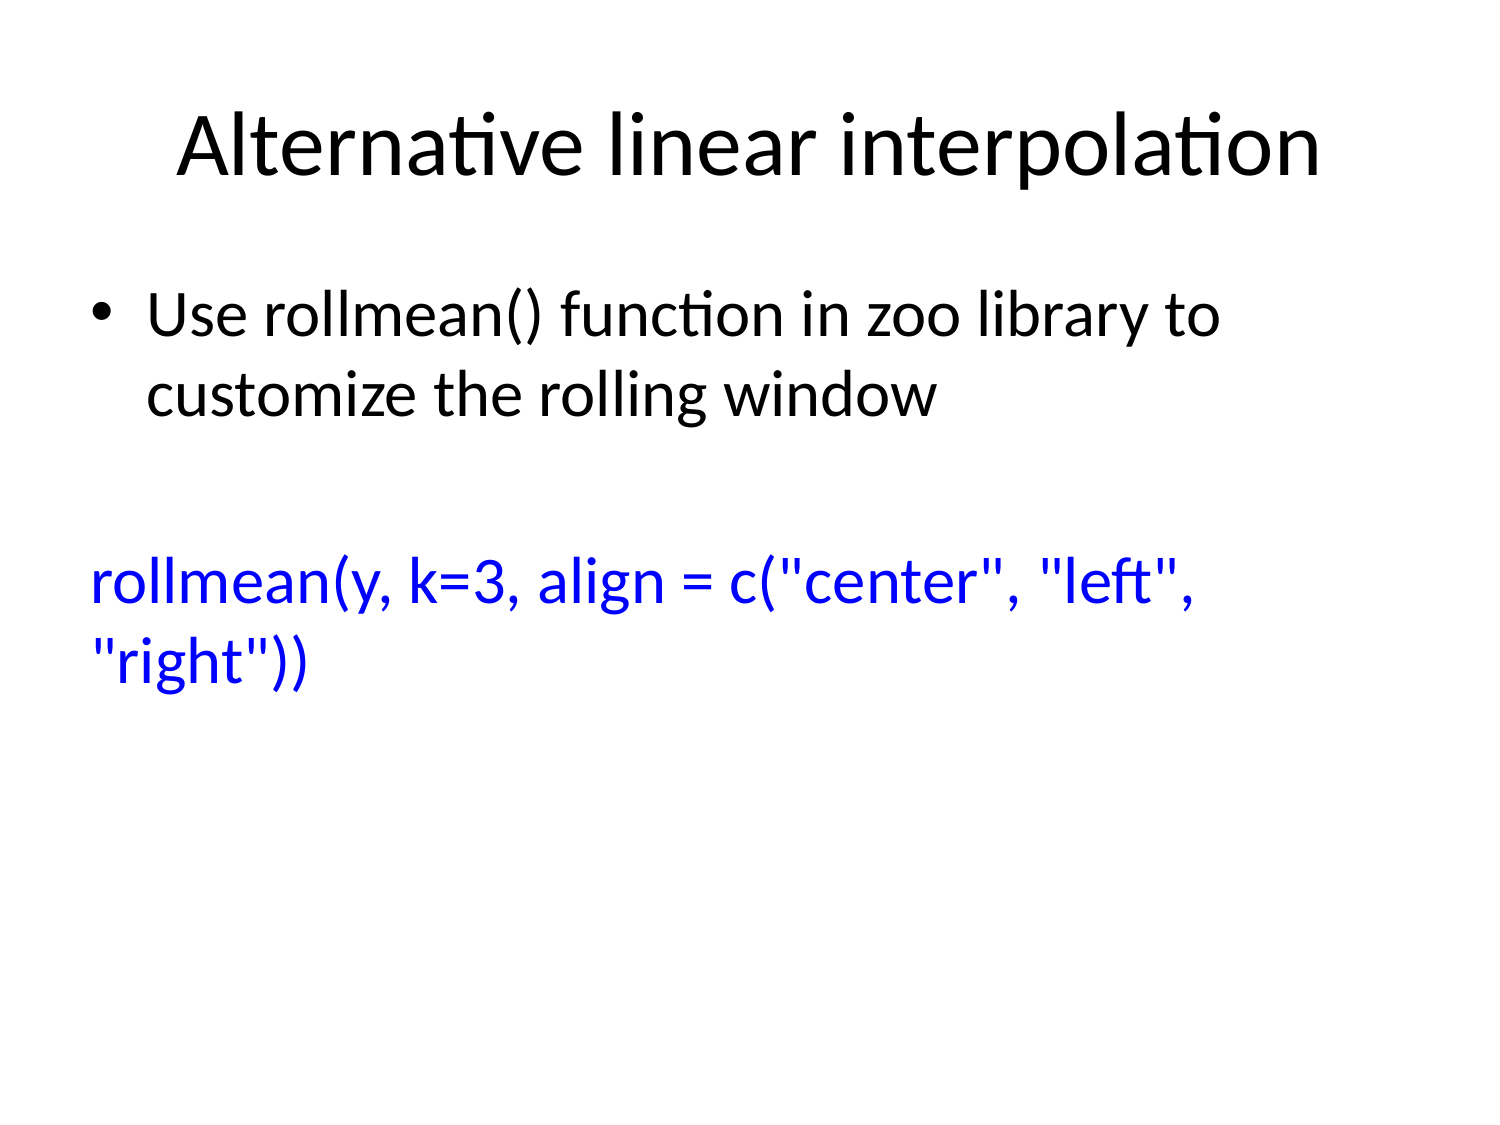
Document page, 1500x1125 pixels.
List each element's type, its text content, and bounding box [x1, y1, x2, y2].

list Use rollmean() function in zoo library to customize the rolling window rollmean(y, k=3, align = c("center", "left", "right")) [75, 262, 1425, 1005]
title Alternative linear interpolation [75, 45, 1425, 233]
